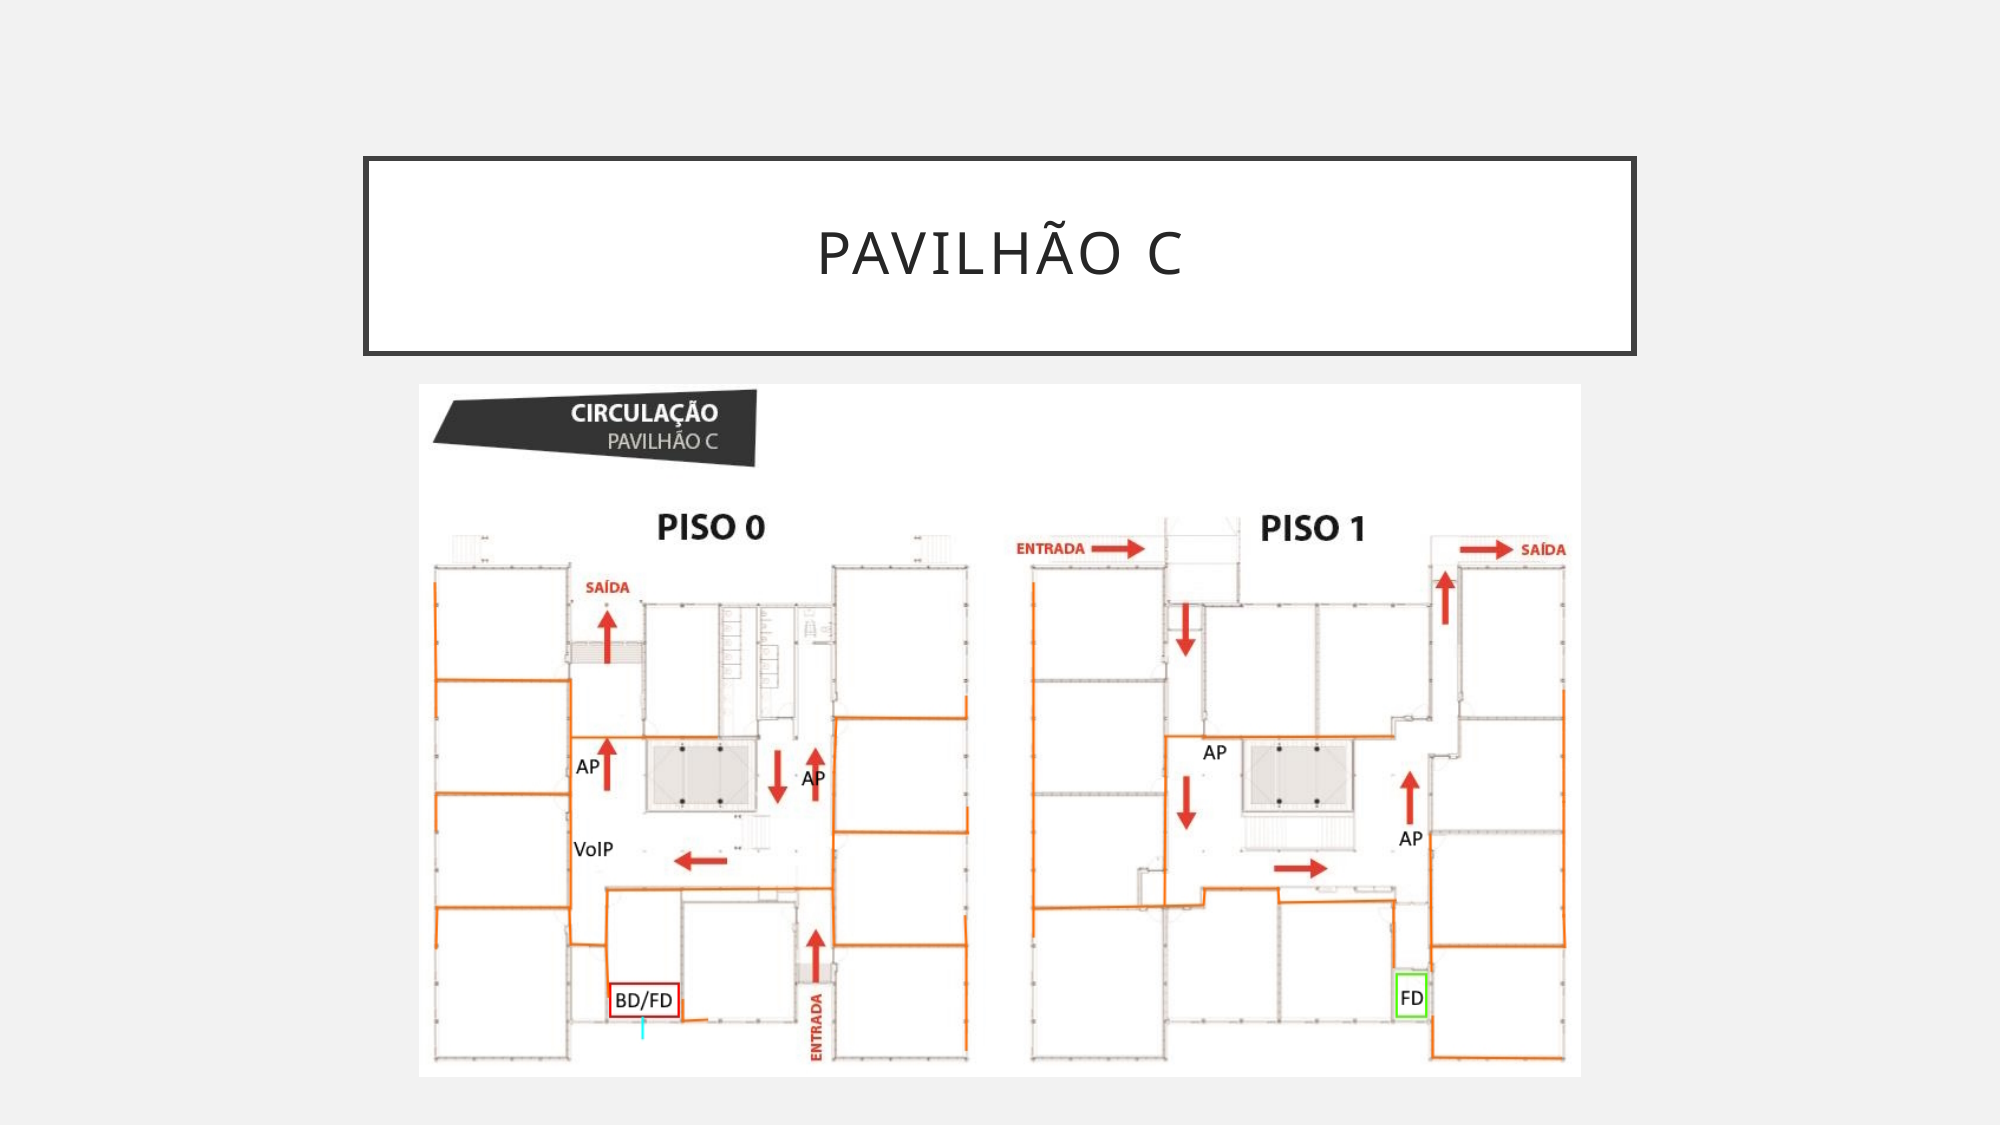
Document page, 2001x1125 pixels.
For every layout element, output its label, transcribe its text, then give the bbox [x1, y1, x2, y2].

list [419, 384, 1581, 1078]
title Pavilhão c [363, 156, 1637, 356]
